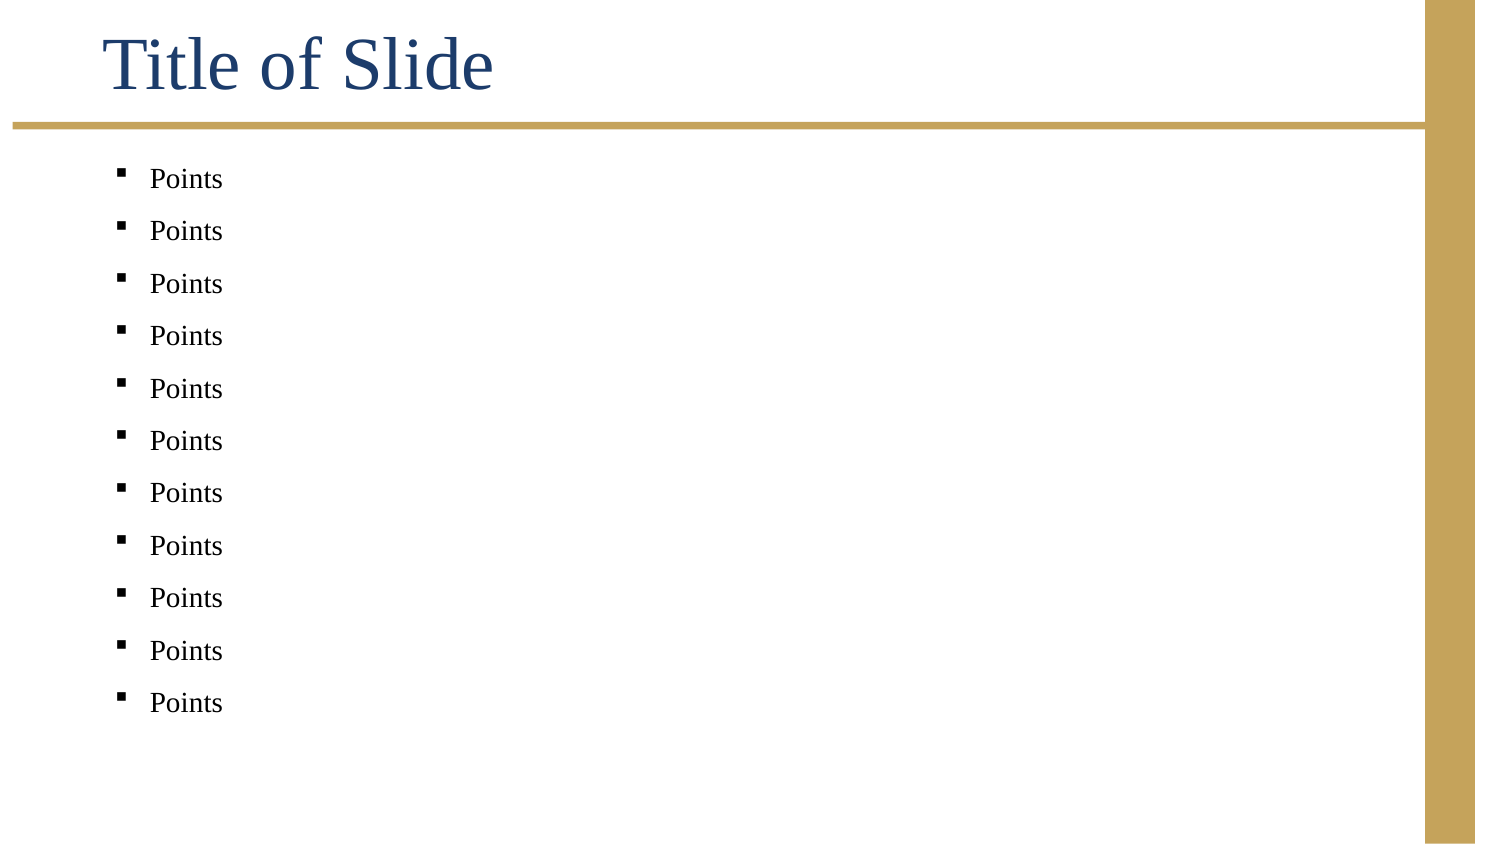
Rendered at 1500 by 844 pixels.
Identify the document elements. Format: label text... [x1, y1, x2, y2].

text_box [1425, 98, 1475, 844]
text_box Points Points Points Points Points Points Points Points Points Points Points [99, 134, 1338, 779]
text_box [1425, 0, 1475, 21]
text_box Title of Slide [87, 21, 1500, 98]
